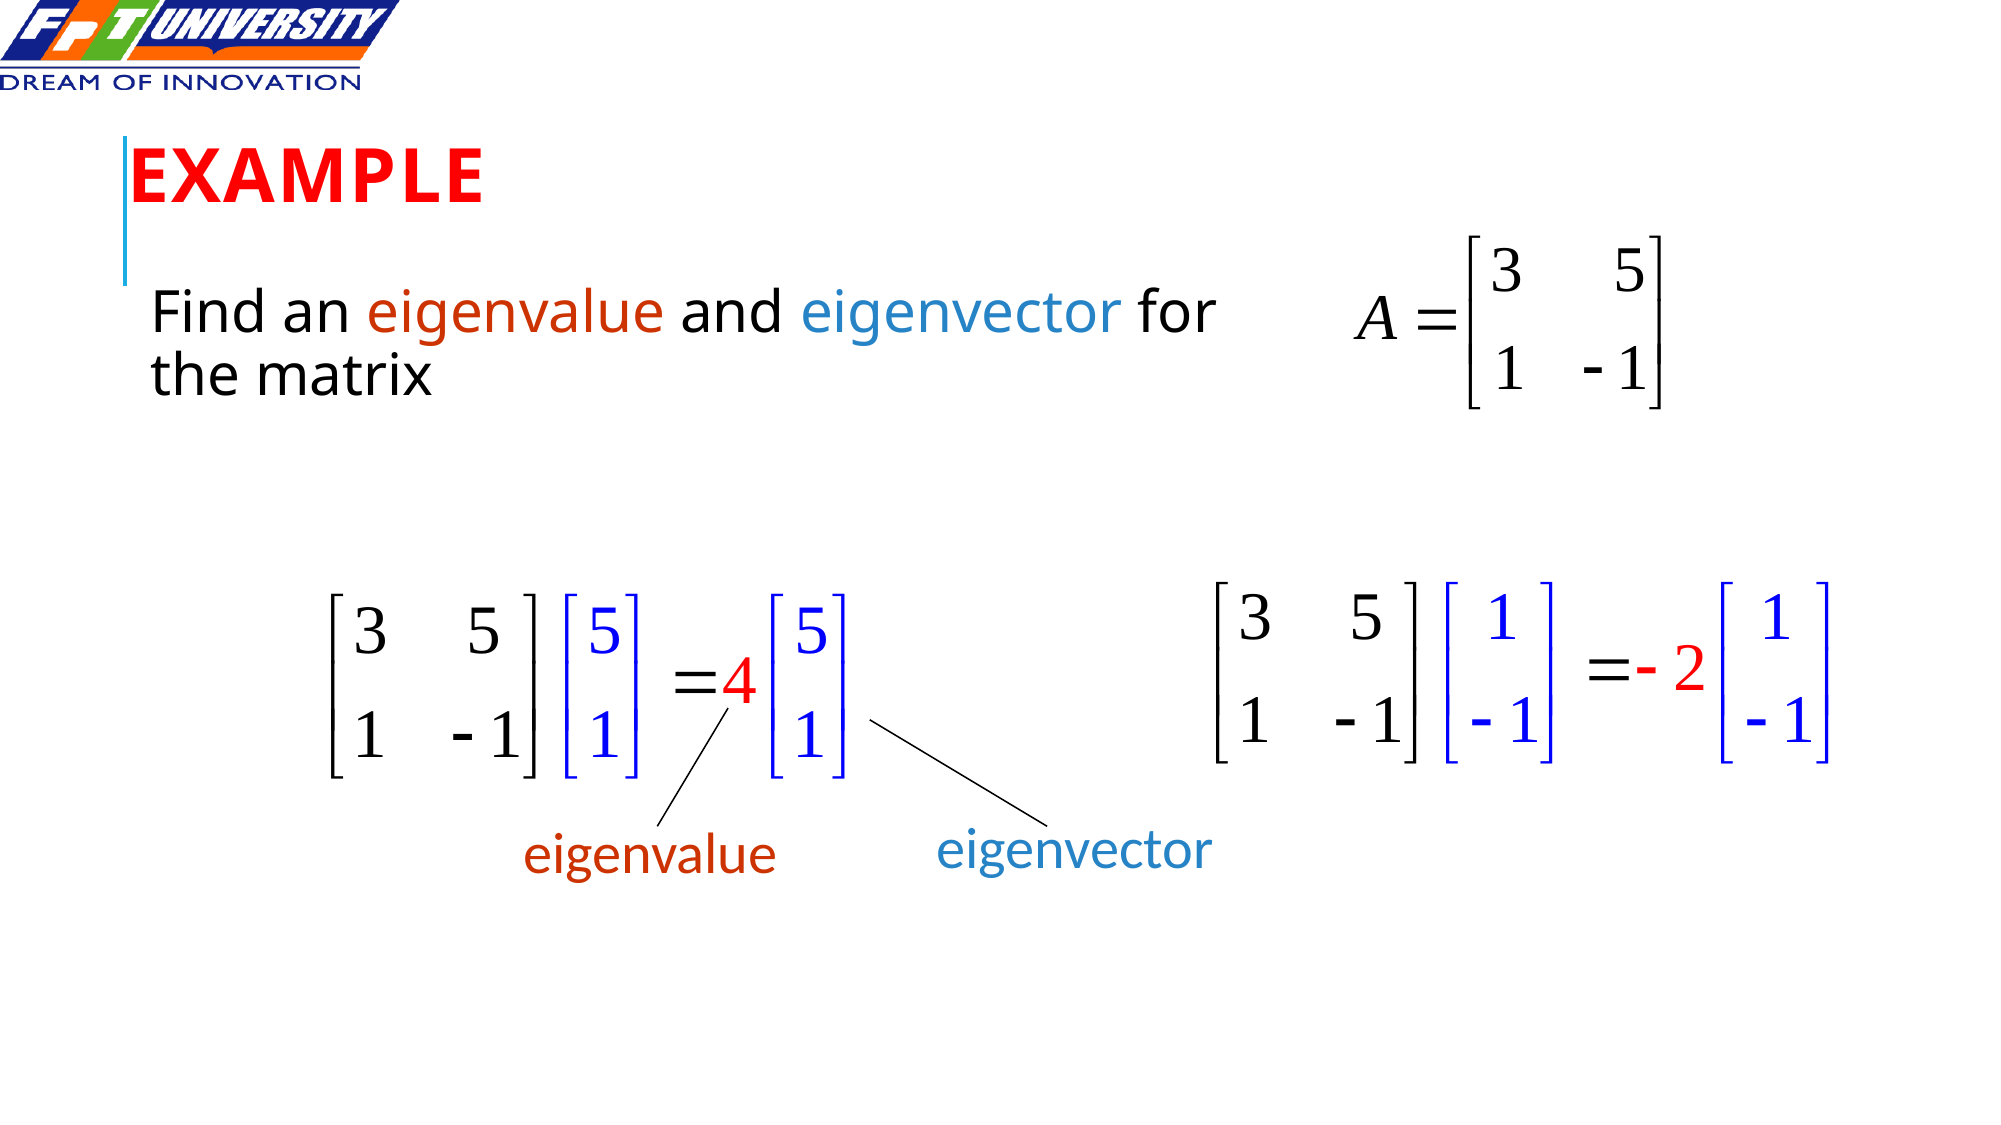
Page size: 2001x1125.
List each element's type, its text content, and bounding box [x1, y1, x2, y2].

list Find an eigenvalue and eigenvector for the matrix [127, 274, 1329, 1017]
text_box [1343, 223, 1687, 420]
text_box eigenvector [921, 802, 1229, 888]
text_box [314, 582, 870, 791]
text_box eigenvalue [508, 808, 793, 893]
title Example [112, 86, 1913, 275]
picture [0, 0, 400, 90]
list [1199, 570, 1854, 776]
